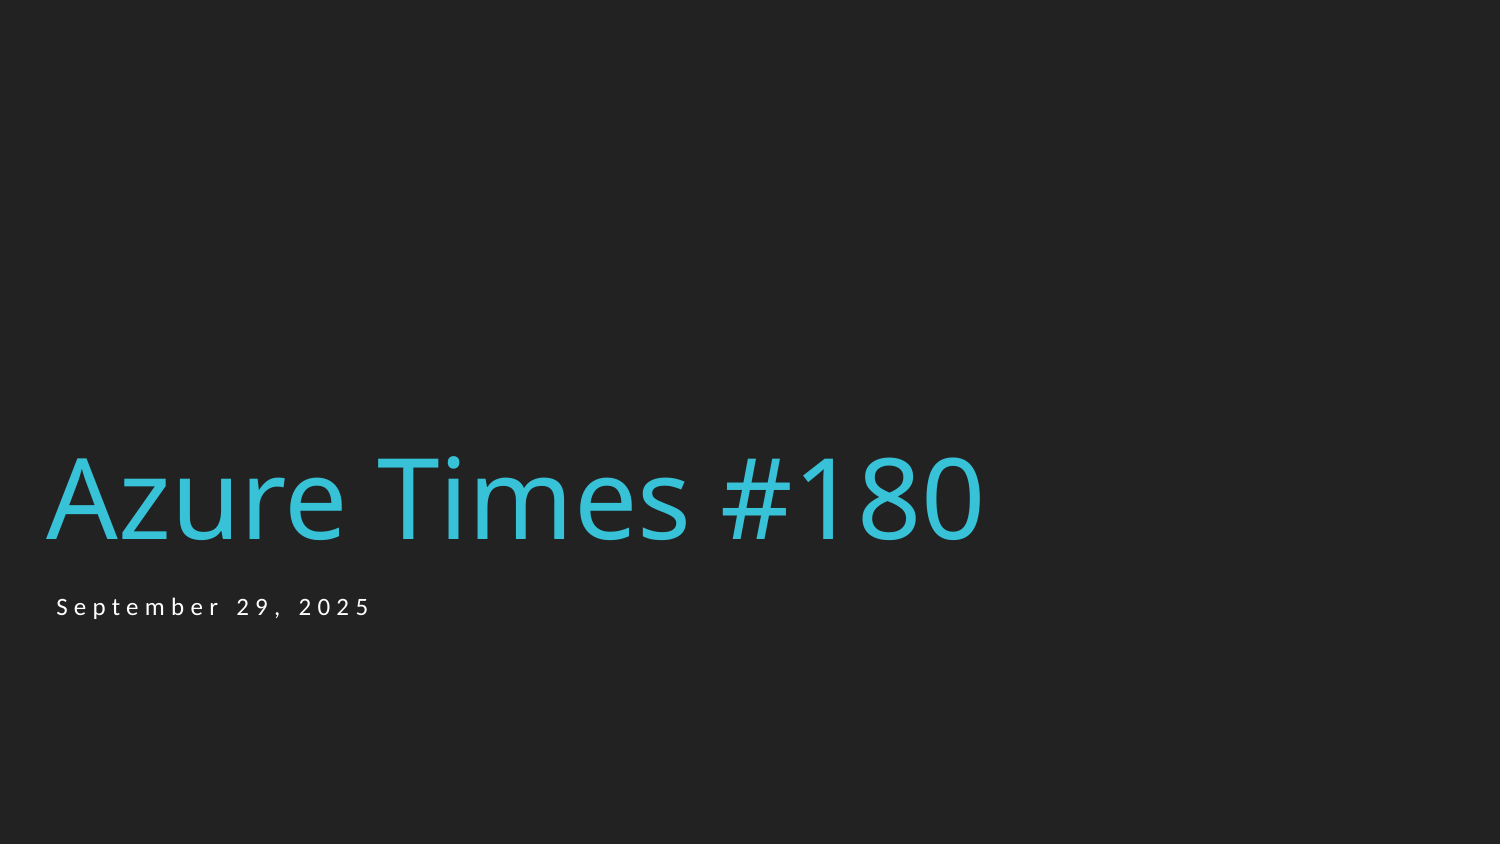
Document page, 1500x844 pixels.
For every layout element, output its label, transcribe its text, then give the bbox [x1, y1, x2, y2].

title Azure Times #180 [46, 196, 1434, 563]
list September 29, 2025 [56, 590, 1444, 619]
